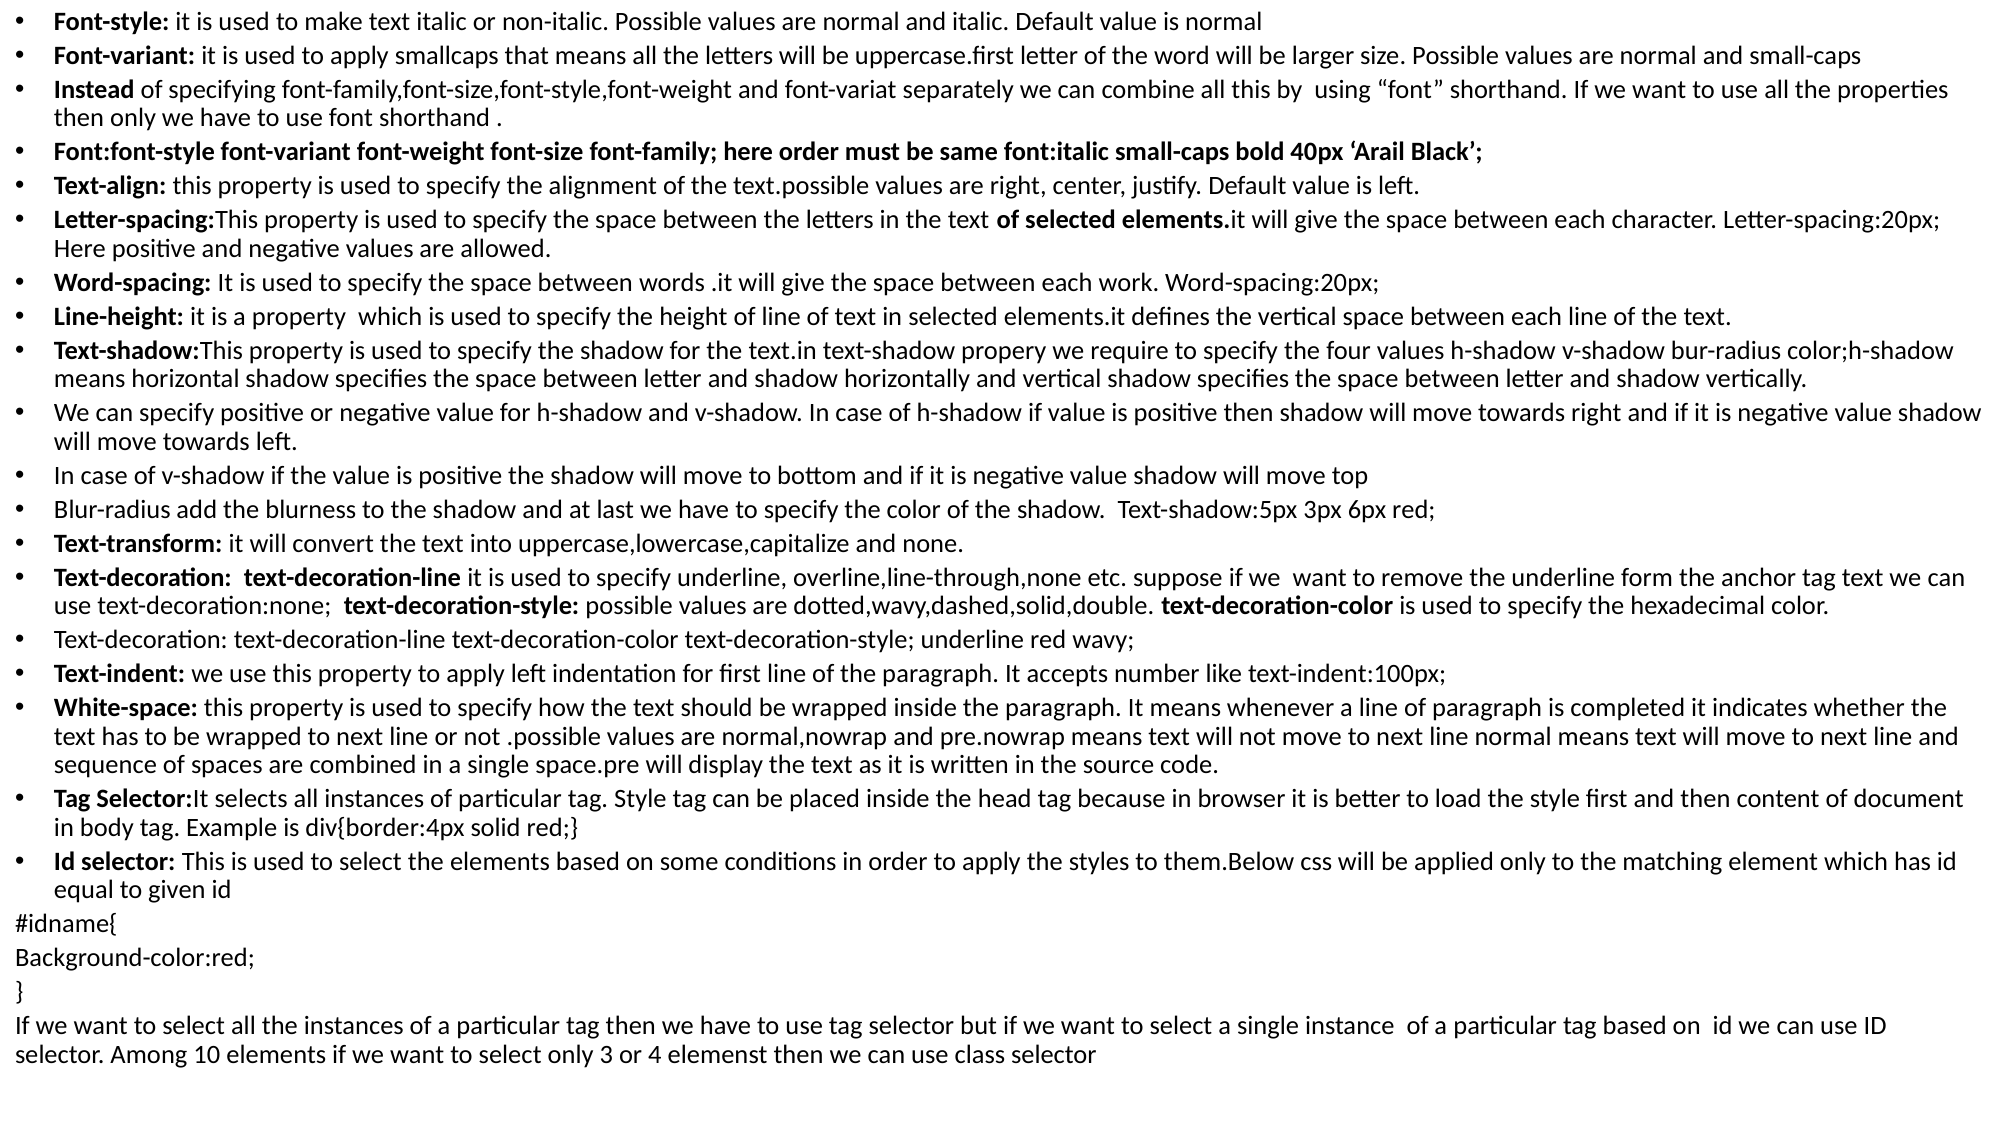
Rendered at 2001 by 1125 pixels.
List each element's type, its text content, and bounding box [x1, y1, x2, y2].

list Font-style: it is used to make text italic or non-italic. Possible values are normal and italic. Default value is normal Font-variant: it is used to apply smallcaps that means all the letters will be uppercase.first letter of the word will be larger size. Possible values are normal and small-caps Instead of specifying font-family,font-size,font-style,font-weight and font-variat separately we can combine all this by using “font” shorthand. If we want to use all the properties then only we have to use font shorthand . Font:font-style font-variant font-weight font-size font-family; here order must be same font:italic small-caps bold 40px ‘Arail Black’; Text-align: this property is used to specify the alignment of the text.possible values are right, center, justify. Default value is left. Letter-spacing:This property is used to specify the space between the letters in the text of selected elements.it will give the space between each character. Letter-spacing:20px; Here positive and negative values are allowed. Word-spacing: It is used to specify the space between words .it will give the space between each work. Word-spacing:20px; Line-height: it is a property which is used to specify the height of line of text in selected elements.it defines the vertical space between each line of the text. Text-shadow:This property is used to specify the shadow for the text.in text-shadow propery we require to specify the four values h-shadow v-shadow bur-radius color;h-shadow means horizontal shadow specifies the space between letter and shadow horizontally and vertical shadow specifies the space between letter and shadow vertically. We can specify positive or negative value for h-shadow and v-shadow. In case of h-shadow if value is positive then shadow will move towards right and if it is negative value shadow will move towards left. In case of v-shadow if the value is positive the shadow will move to bottom and if it is negative value shadow will move top Blur-radius add the blurness to the shadow and at last we have to specify the color of the shadow. Text-shadow:5px 3px 6px red; Text-transform: it will convert the text into uppercase,lowercase,capitalize and none. Text-decoration: text-decoration-line it is used to specify underline, overline,line-through,none etc. suppose if we want to remove the underline form the anchor tag text we can use text-decoration:none; text-decoration-style: possible values are dotted,wavy,dashed,solid,double. text-decoration-color is used to specify the hexadecimal color. Text-decoration: text-decoration-line text-decoration-color text-decoration-style; underline red wavy; Text-indent: we use this property to apply left indentation for first line of the paragraph. It accepts number like text-indent:100px; White-space: this property is used to specify how the text should be wrapped inside the paragraph. It means whenever a line of paragraph is completed it indicates whether the text has to be wrapped to next line or not .possible values are normal,nowrap and pre.nowrap means text will not move to next line normal means text will move to next line and sequence of spaces are combined in a single space.pre will display the text as it is written in the source code. Tag Selector:It selects all instances of particular tag. Style tag can be placed inside the head tag because in browser it is better to load the style first and then content of document in body tag. Example is div{border:4px solid red;} Id selector: This is used to select the elements based on some conditions in order to apply the styles to them.Below css will be applied only to the matching element which has id equal to given id #idname{ Background-color:red; } If we want to select all the instances of a particular tag then we have to use tag selector but if we want to select a single instance of a particular tag based on id we can use ID selector. Among 10 elements if we want to select only 3 or 4 elemenst then we can use class selector [0, 0, 2000, 1125]
